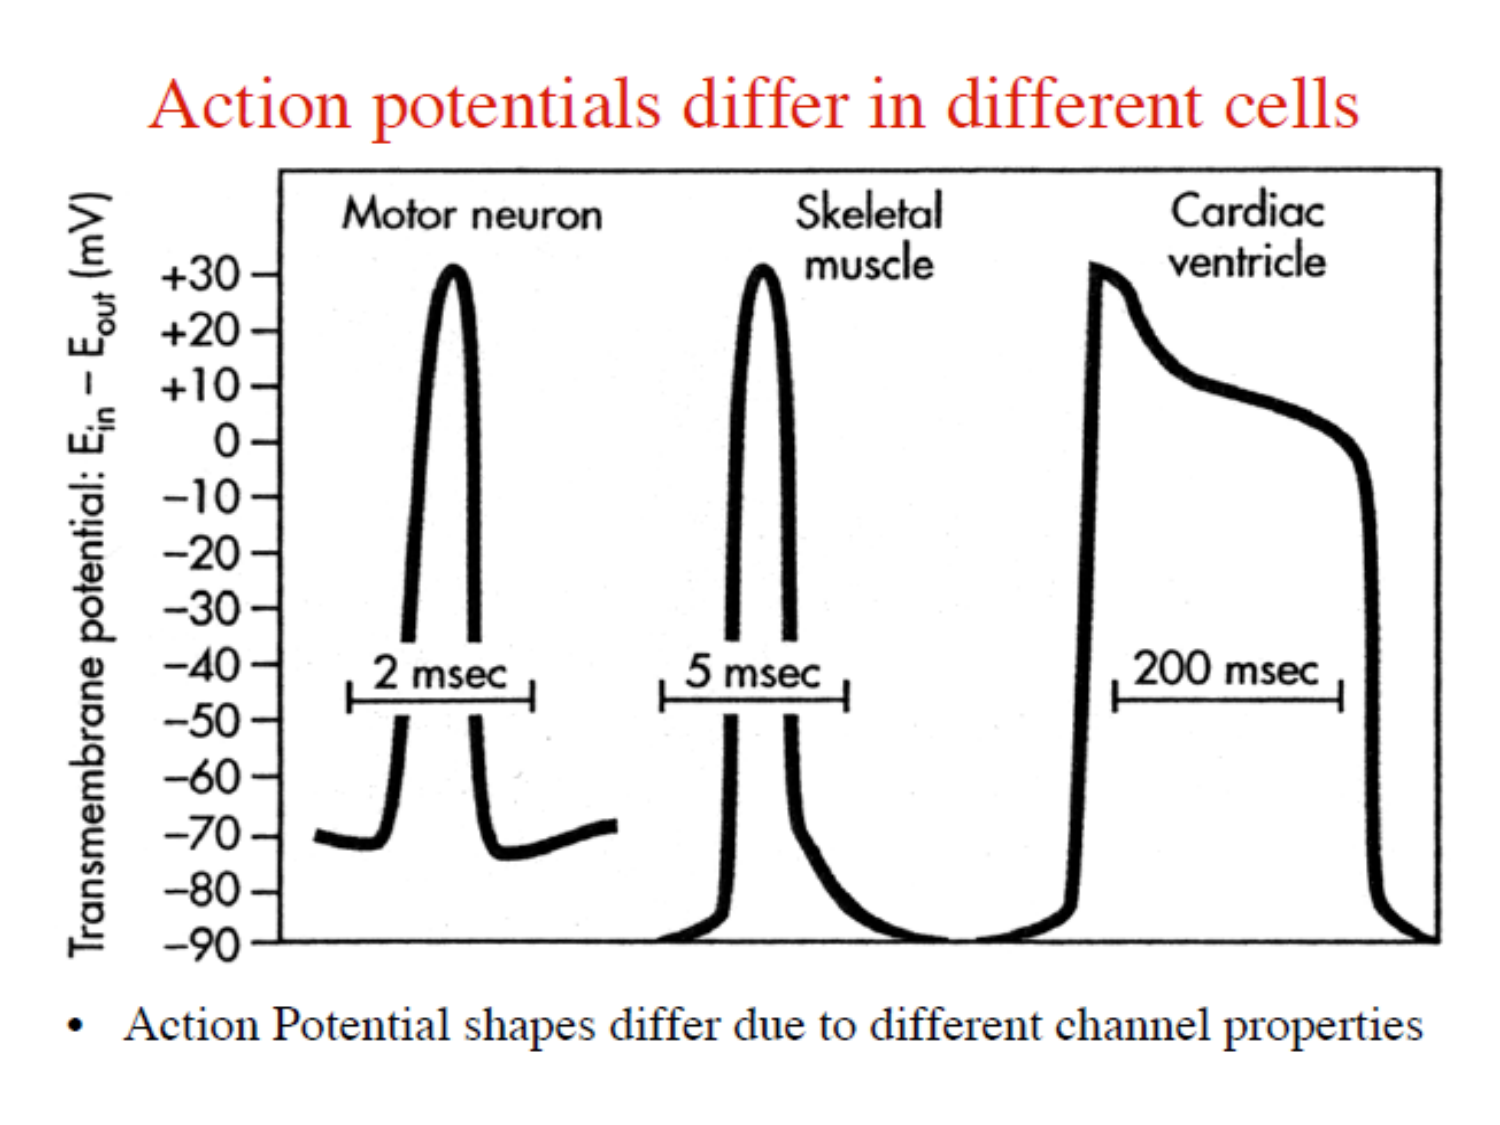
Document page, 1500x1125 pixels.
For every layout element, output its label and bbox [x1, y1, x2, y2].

list [12, 12, 1494, 1125]
